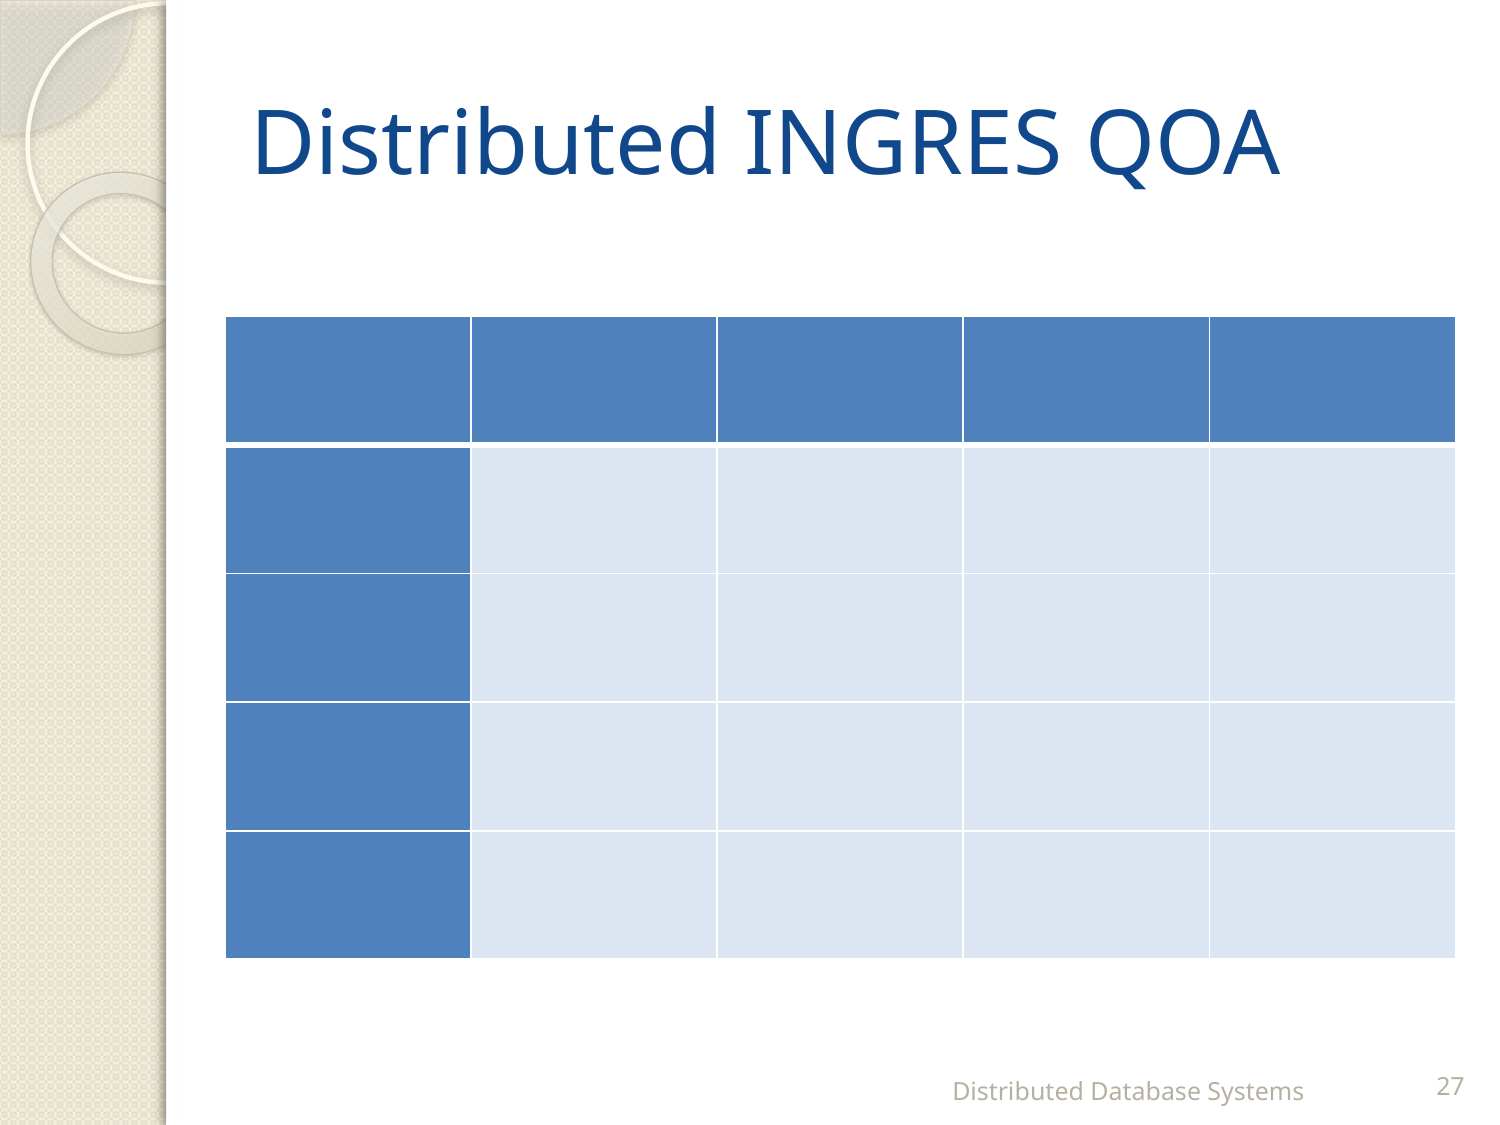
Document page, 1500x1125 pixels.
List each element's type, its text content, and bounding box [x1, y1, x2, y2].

footer Distributed Database Systems [937, 1034, 1413, 1113]
title Distributed INGRES QOA [235, 45, 1466, 233]
slide_number 27 [1413, 1034, 1488, 1113]
